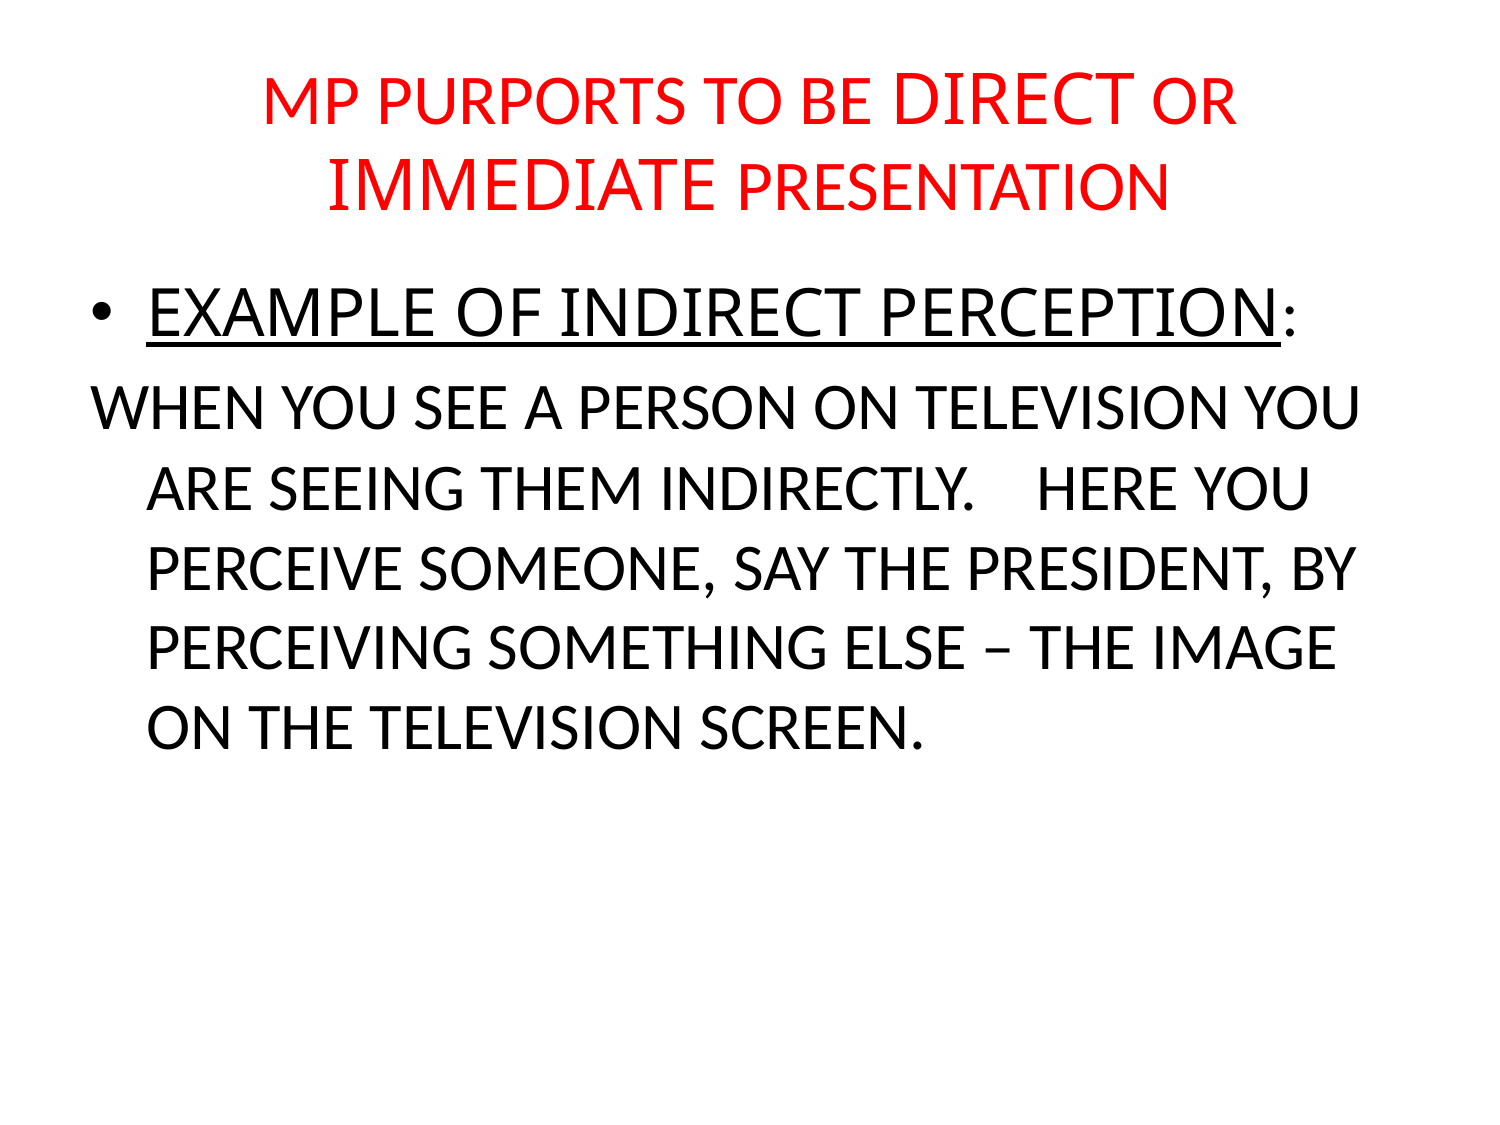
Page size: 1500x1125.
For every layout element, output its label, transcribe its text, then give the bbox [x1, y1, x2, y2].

title MP PURPORTS TO BE DIRECT OR IMMEDIATE PRESENTATION [75, 45, 1425, 233]
list EXAMPLE OF INDIRECT PERCEPTION: WHEN YOU SEE A PERSON ON TELEVISION YOU ARE SEEING THEM INDIRECTLY. HERE YOU PERCEIVE SOMEONE, SAY THE PRESIDENT, BY PERCEIVING SOMETHING ELSE – THE IMAGE ON THE TELEVISION SCREEN. [75, 262, 1425, 1005]
